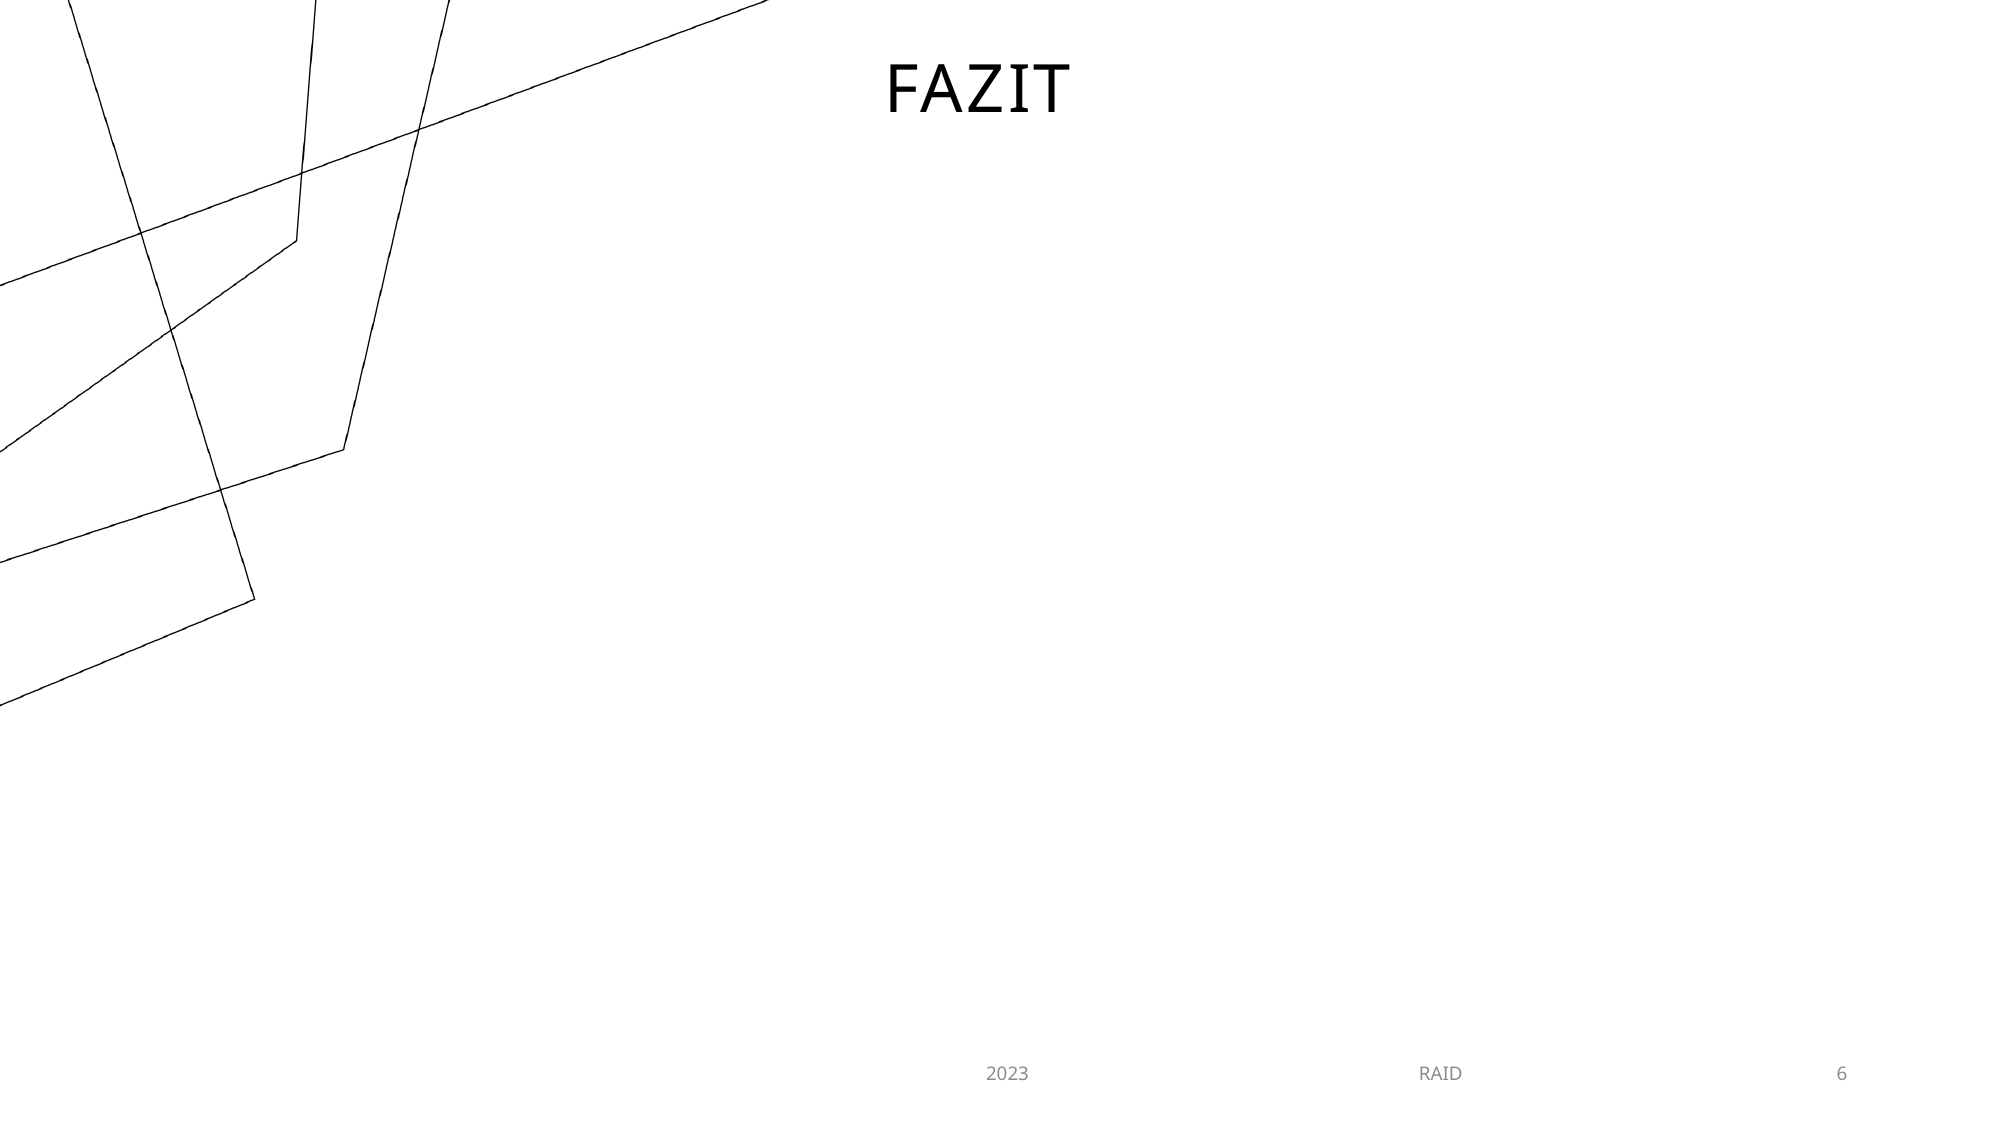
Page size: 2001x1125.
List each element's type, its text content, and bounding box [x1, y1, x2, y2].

slide_number 6 [1755, 1042, 1863, 1103]
slide_number 2023 [971, 1042, 1127, 1103]
picture [0, 0, 803, 720]
footer RAID [1174, 1042, 1707, 1103]
text_box Fazit [869, 0, 1725, 135]
